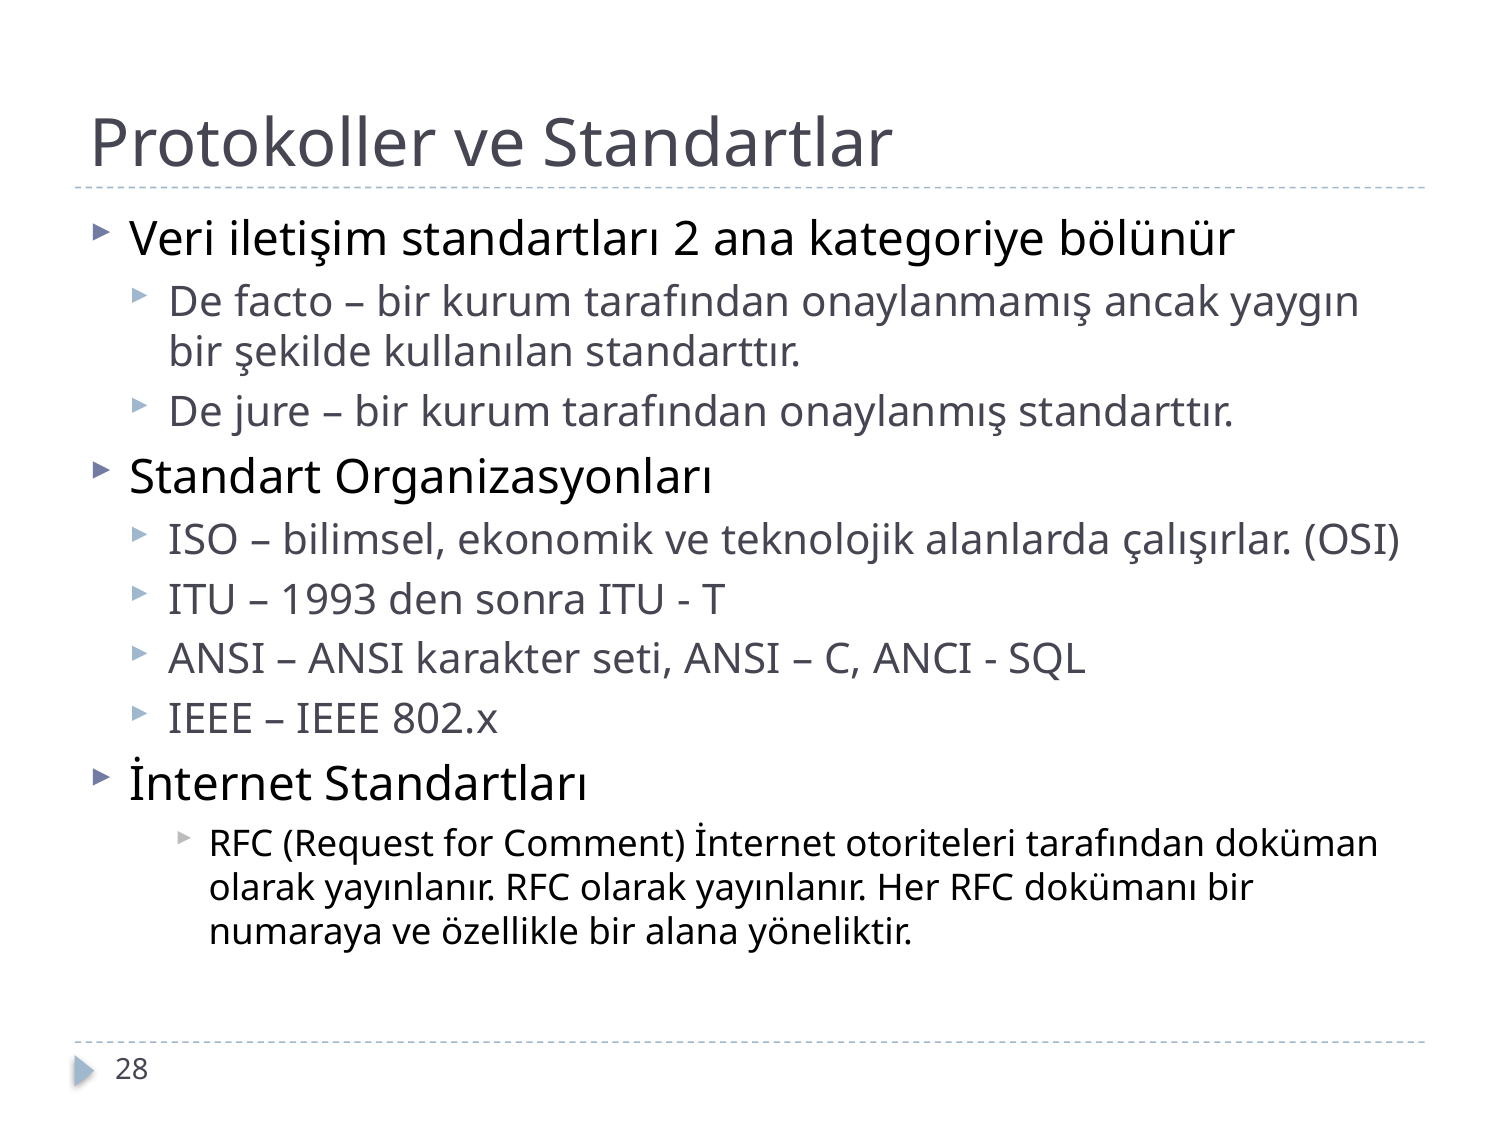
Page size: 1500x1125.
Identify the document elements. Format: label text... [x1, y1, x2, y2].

title Protokoller ve Standartlar [75, 24, 1425, 188]
slide_number 28 [100, 1042, 426, 1103]
list Veri iletişim standartları 2 ana kategoriye bölünür De facto – bir kurum tarafından onaylanmamış ancak yaygın bir şekilde kullanılan standarttır. De jure – bir kurum tarafından onaylanmış standarttır. Standart Organizasyonları ISO – bilimsel, ekonomik ve teknolojik alanlarda çalışırlar. (OSI) ITU – 1993 den sonra ITU - T ANSI – ANSI karakter seti, ANSI – C, ANCI - SQL IEEE – IEEE 802.x İnternet Standartları RFC (Request for Comment) İnternet otoriteleri tarafından doküman olarak yayınlanır. RFC olarak yayınlanır. Her RFC dokümanı bir numaraya ve özellikle bir alana yöneliktir. [75, 200, 1425, 1010]
